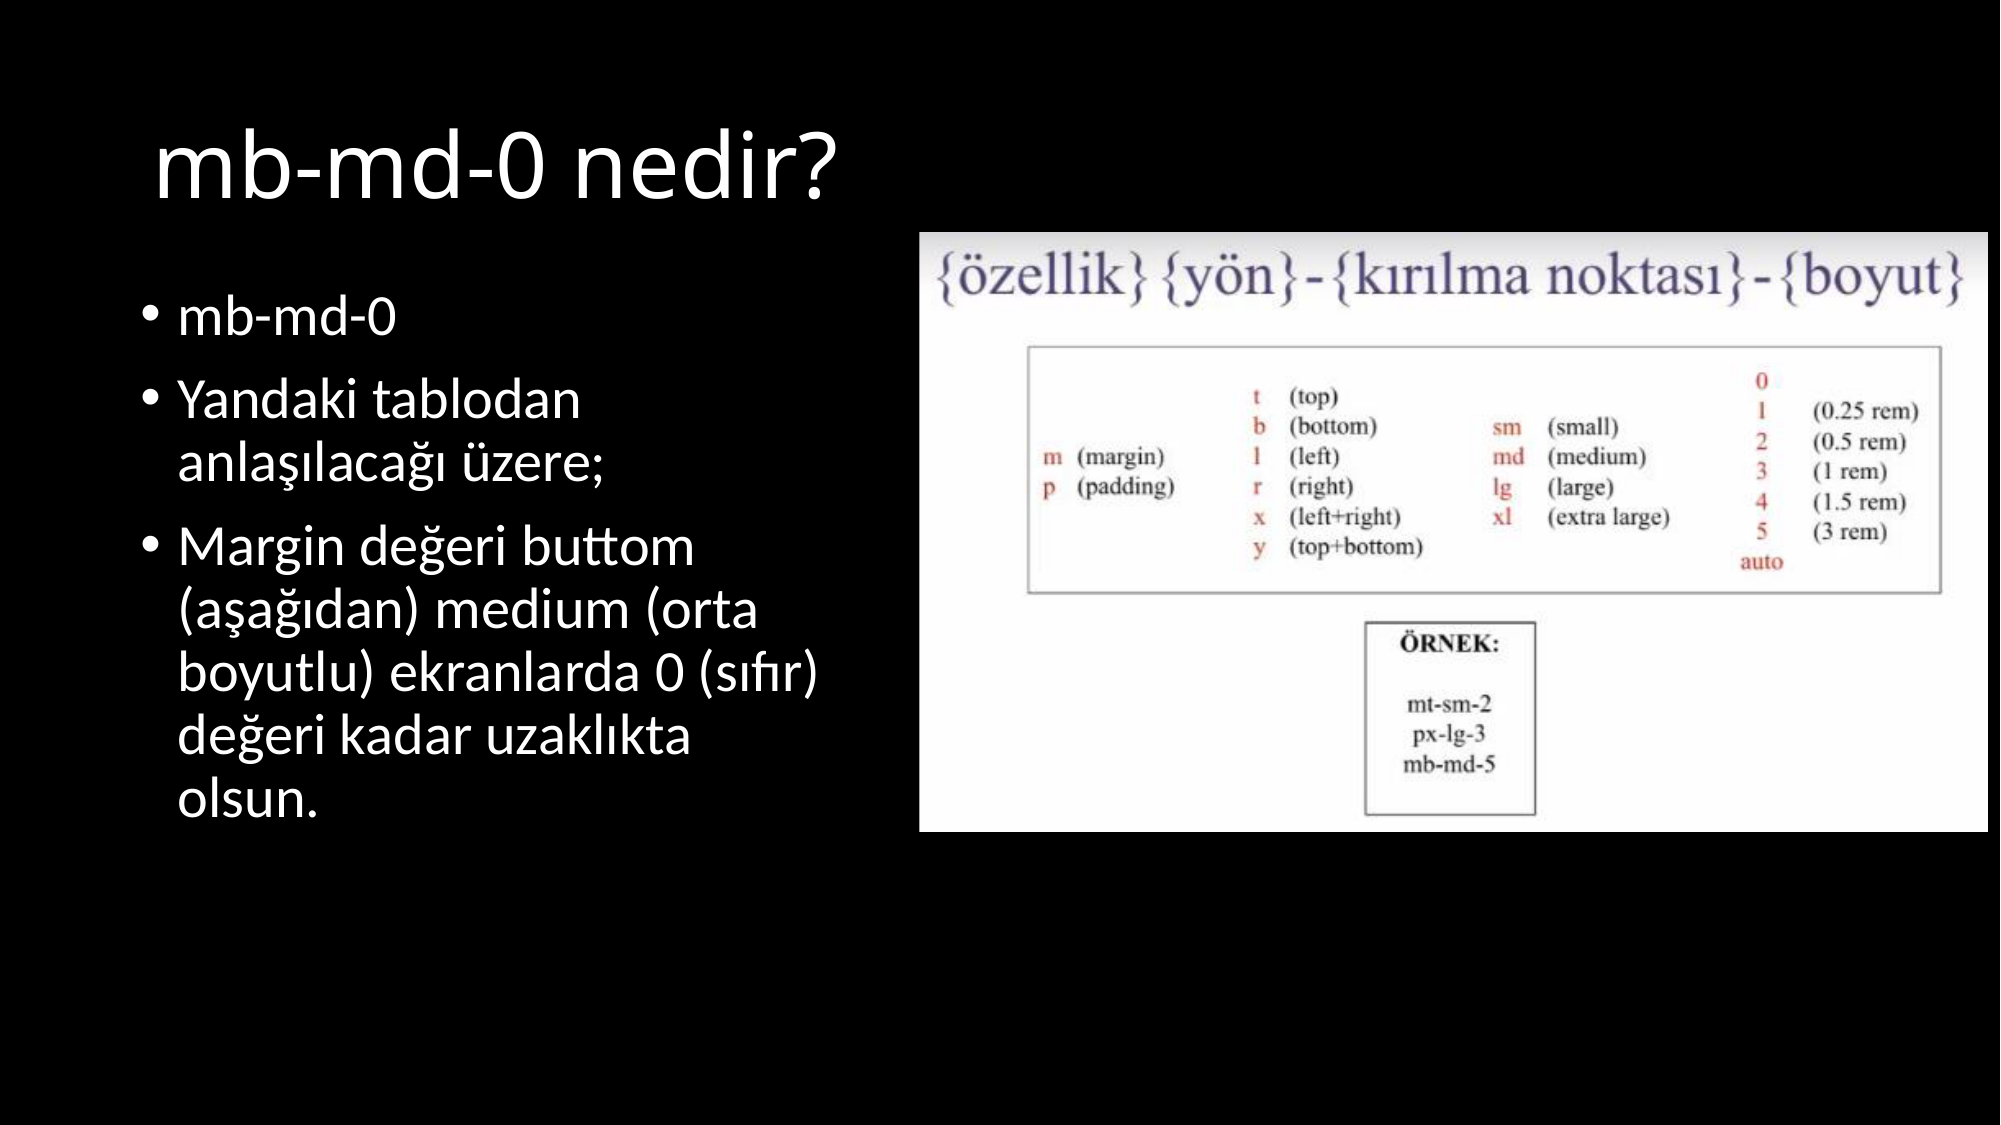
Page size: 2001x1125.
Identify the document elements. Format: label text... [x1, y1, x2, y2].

list mb-md-0 Yandaki tablodan anlaşılacağı üzere; Margin değeri buttom (aşağıdan) medium (orta boyutlu) ekranlarda 0 (sıfır) değeri kadar uzaklıkta olsun. [125, 277, 863, 1007]
title mb-md-0 nedir? [137, 59, 1863, 278]
picture [919, 232, 1988, 832]
